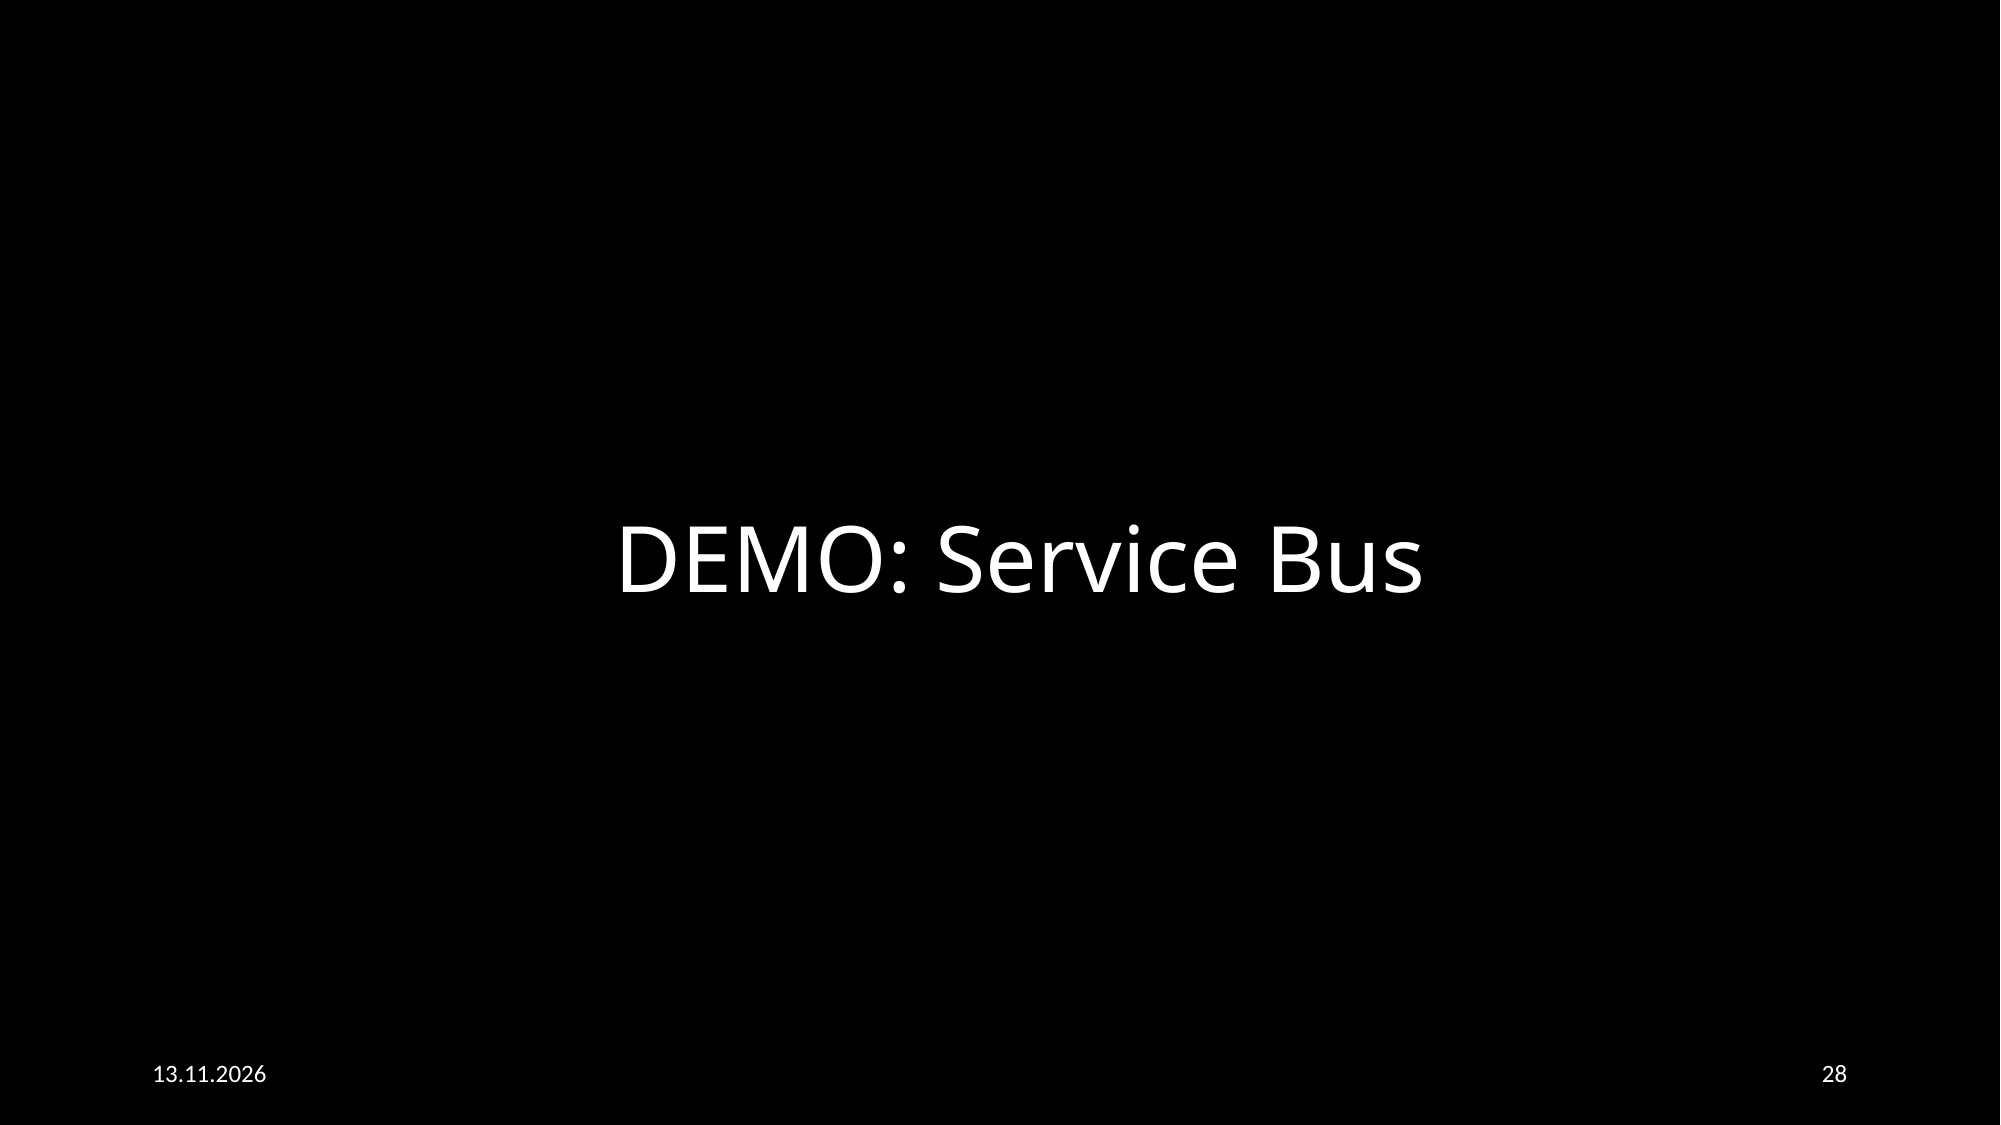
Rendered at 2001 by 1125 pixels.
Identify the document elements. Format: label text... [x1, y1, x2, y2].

slide_number 28 [1412, 1042, 1863, 1103]
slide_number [137, 1042, 588, 1103]
title DEMO: Service Bus [158, 453, 1884, 672]
